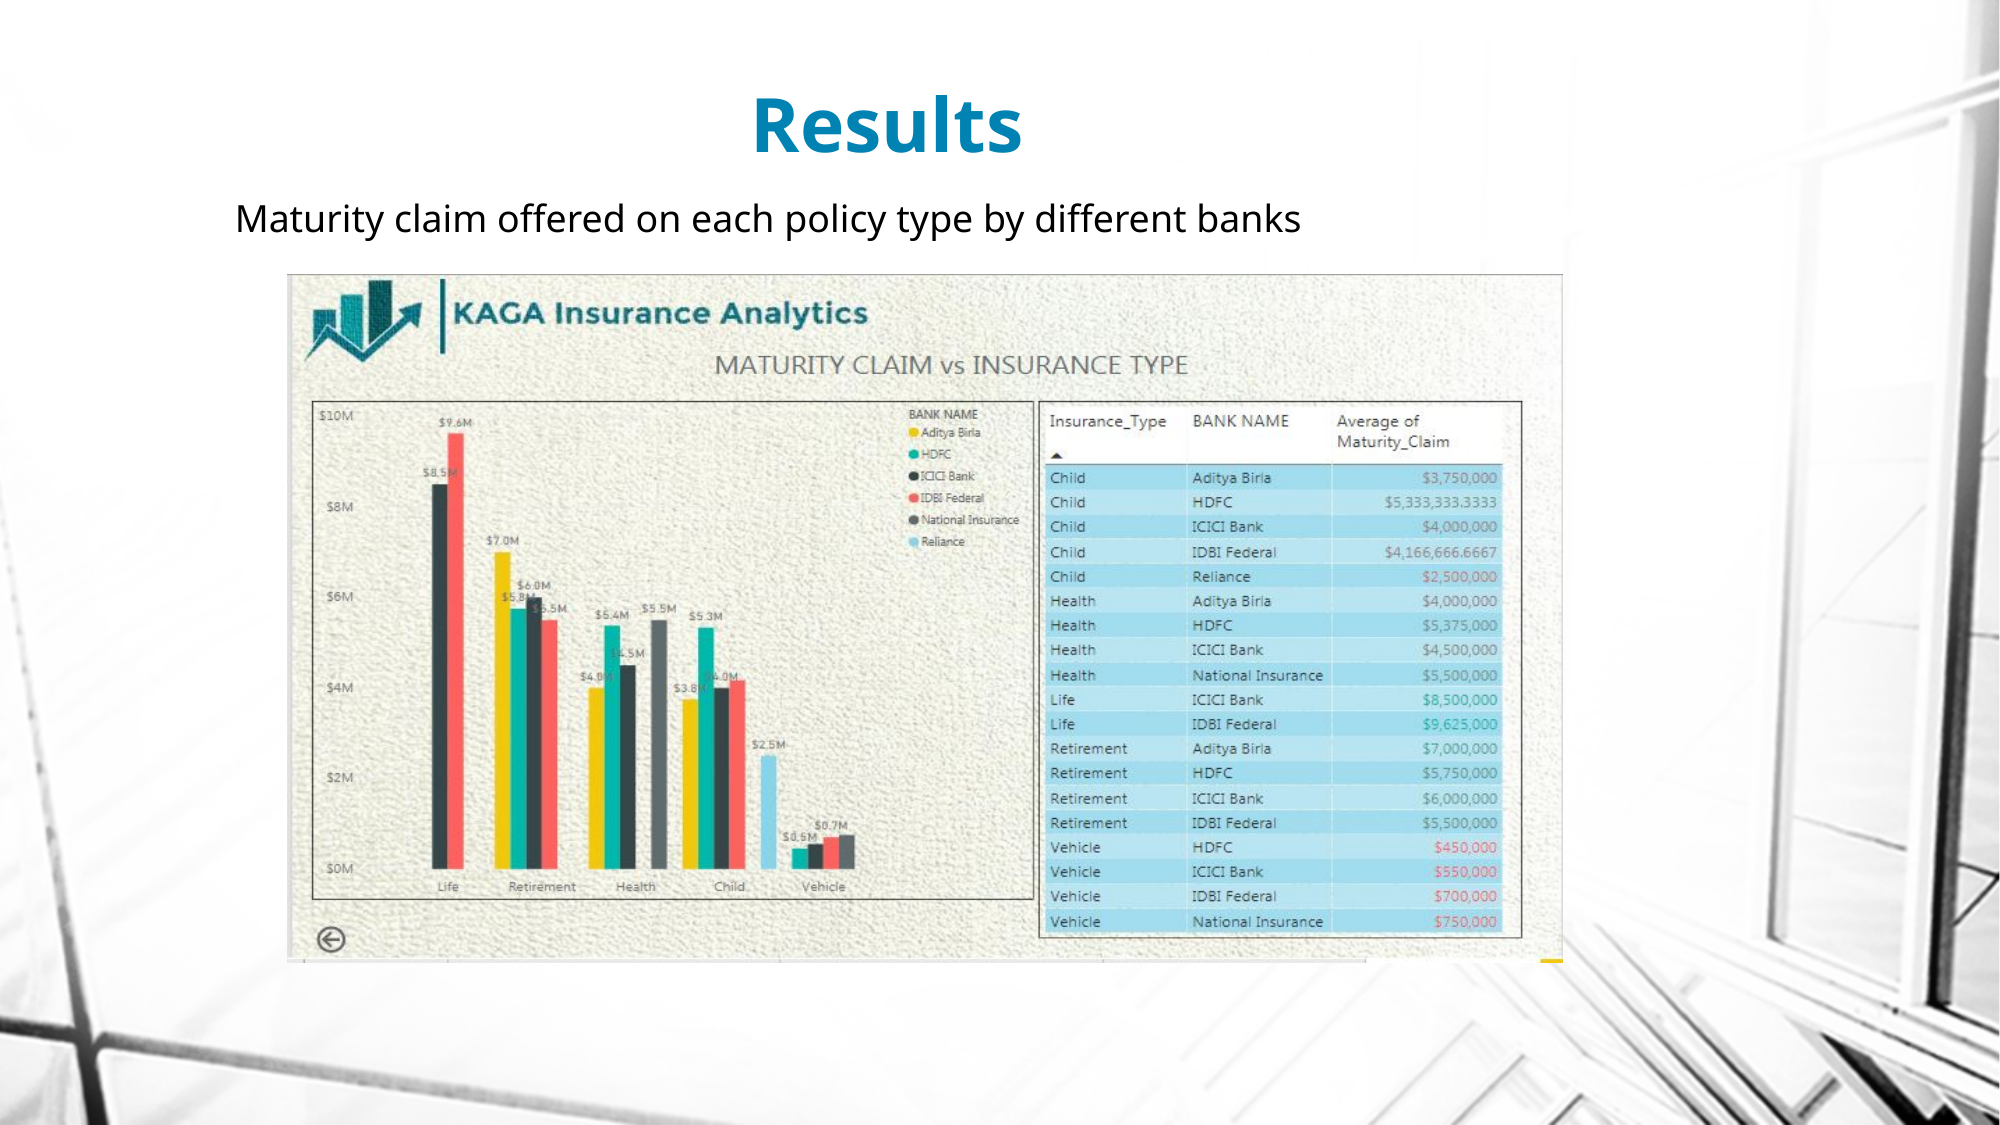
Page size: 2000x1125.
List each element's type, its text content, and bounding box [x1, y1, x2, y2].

title Results [174, 61, 1600, 174]
text_box Maturity claim offered on each policy type by different banks [220, 187, 1318, 248]
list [287, 274, 1563, 963]
picture [0, 0, 2000, 1125]
